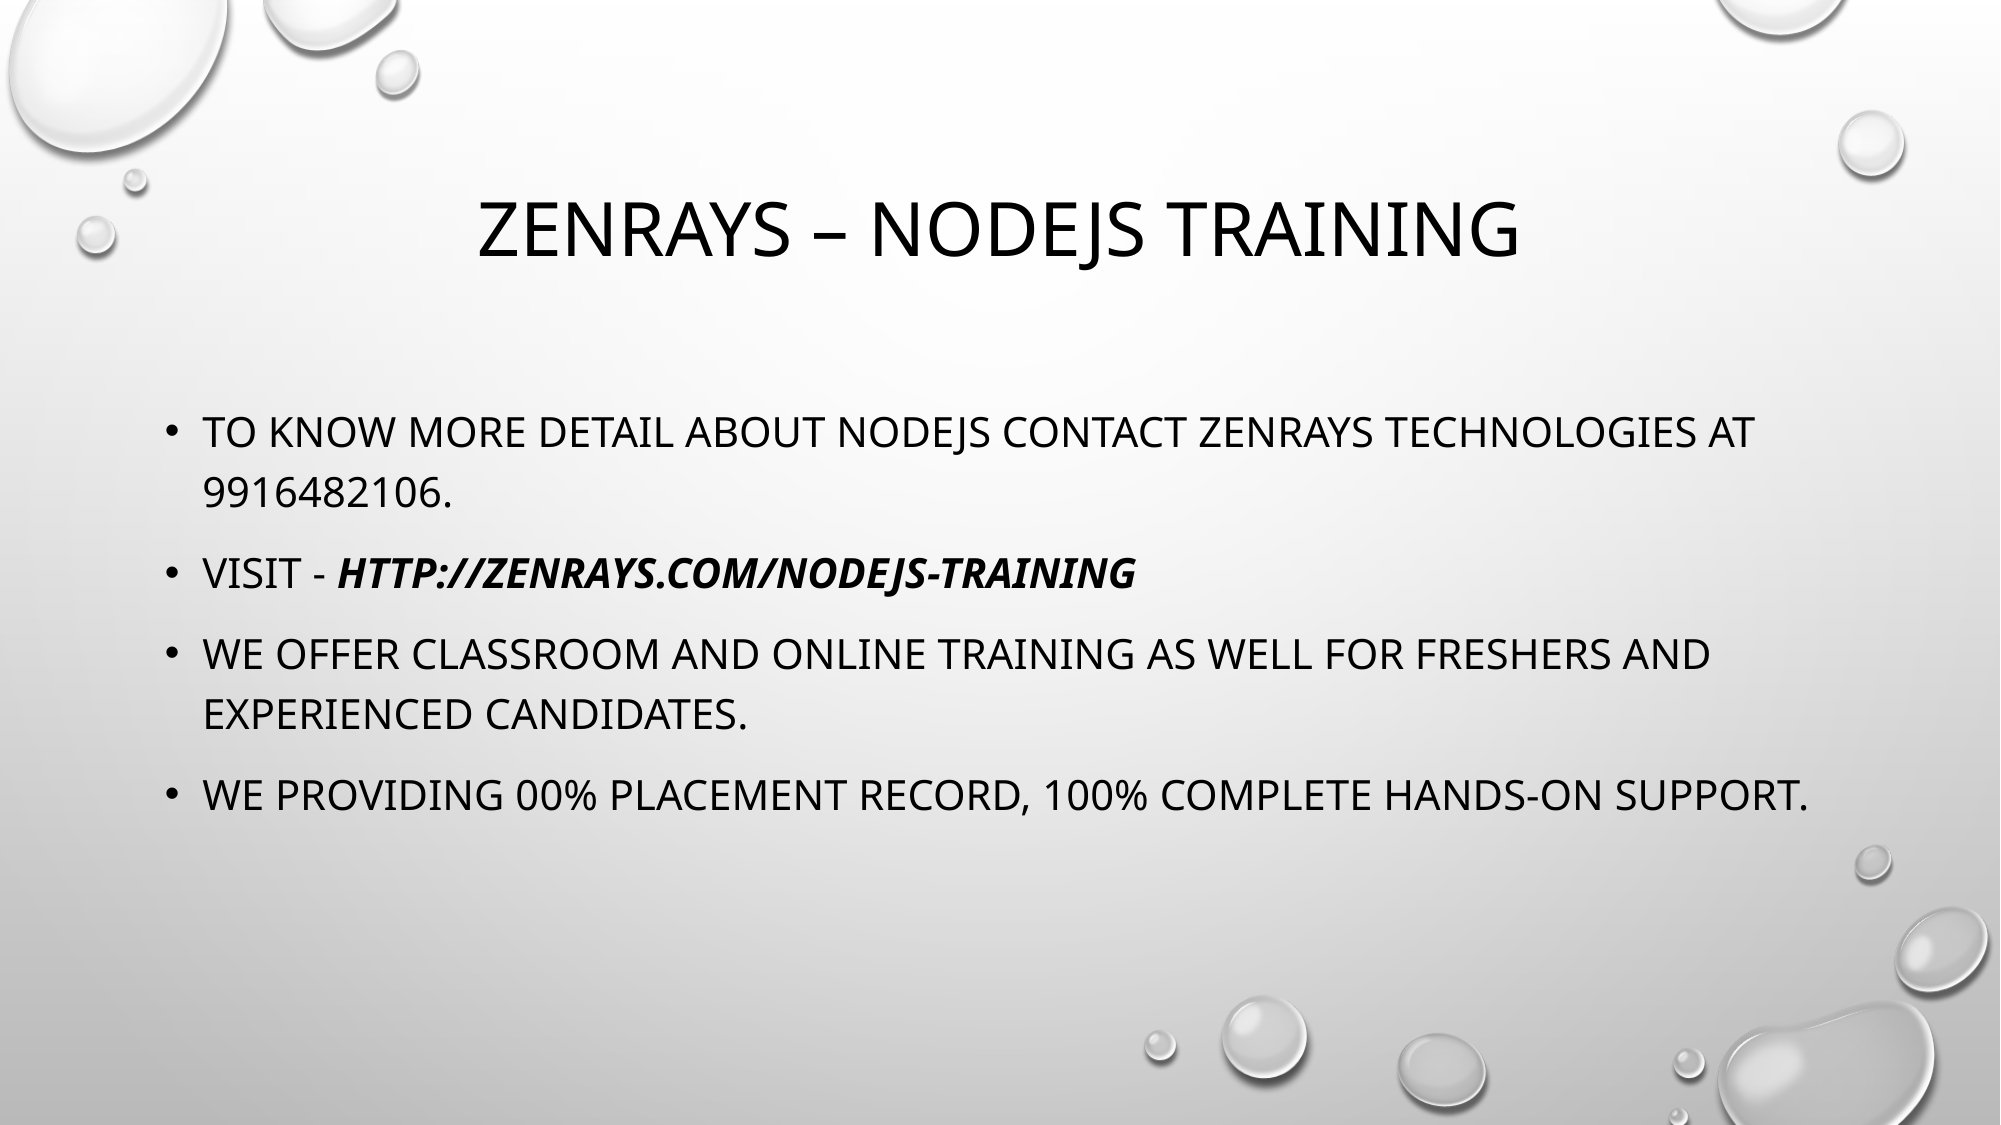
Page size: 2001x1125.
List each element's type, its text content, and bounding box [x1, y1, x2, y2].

list To know more detail about NODEJS contact Zenrays technologies at 9916482106. Visit - http://zenrays.com/nodejs-training We offer classroom and online training as well for freshers and experienced candidates. We providing 00% placement record, 100% complete hands-on support. [149, 388, 1850, 950]
picture [0, 0, 2000, 1125]
title ZENRAYS – NODEJS TRAINING [149, 101, 1851, 364]
